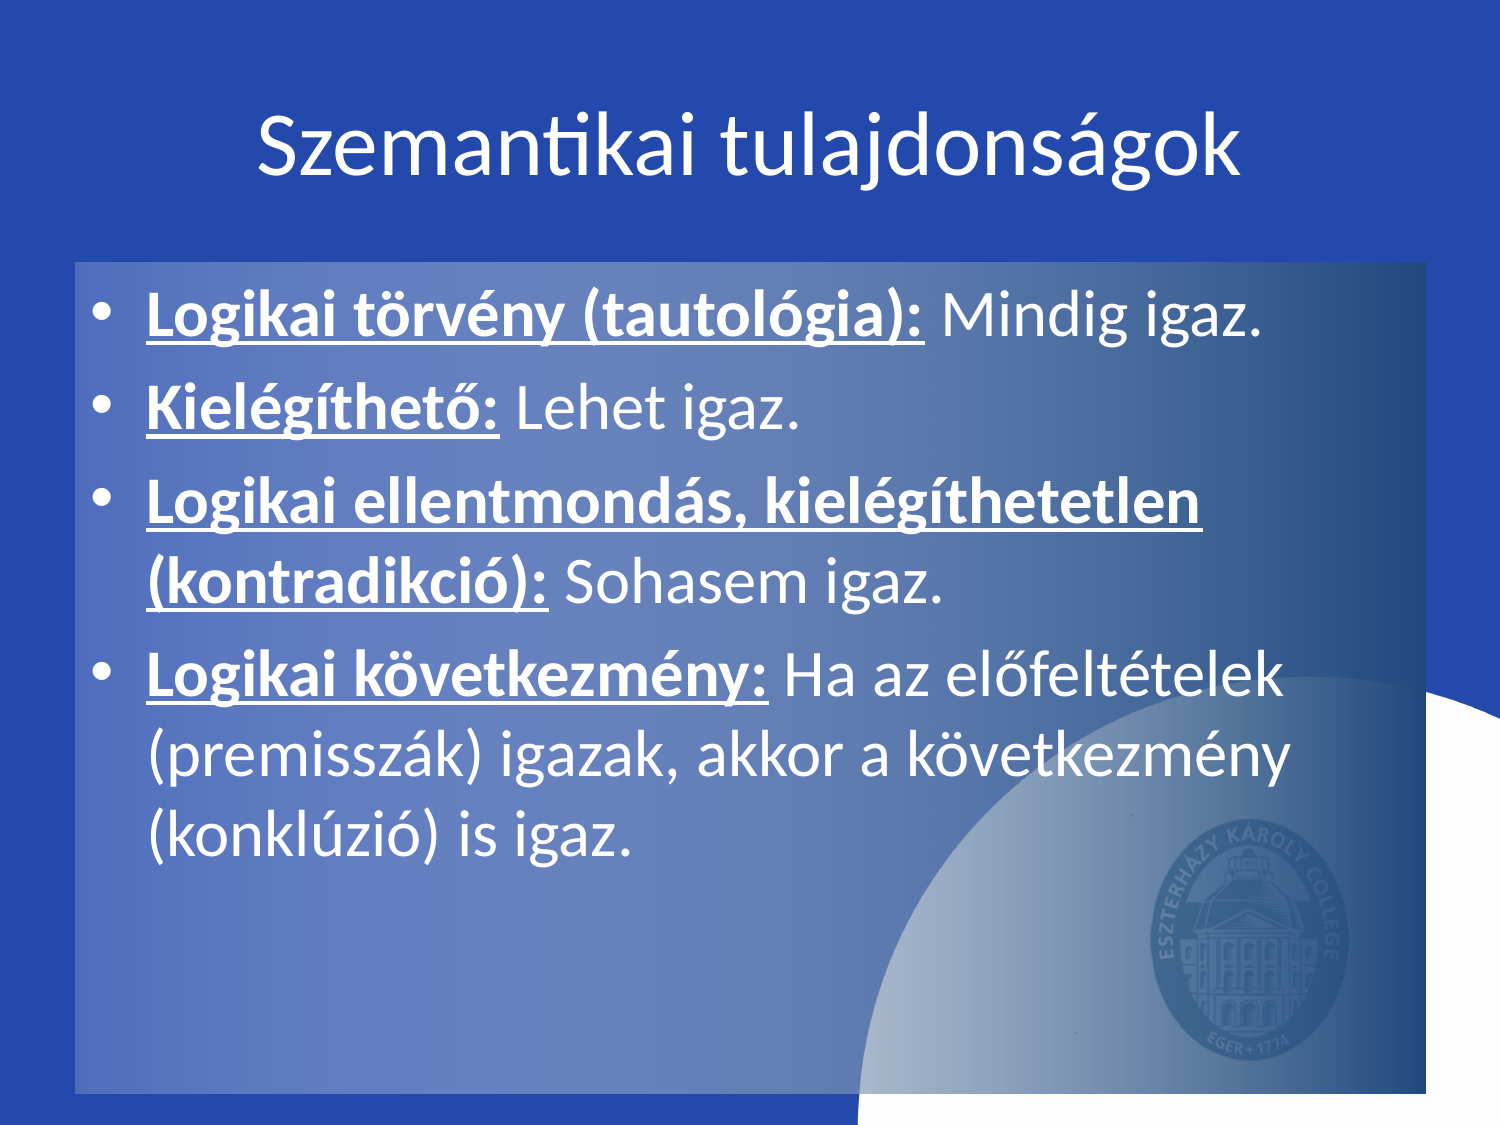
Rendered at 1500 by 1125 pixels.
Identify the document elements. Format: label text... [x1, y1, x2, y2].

title Szemantikai tulajdonságok [75, 45, 1425, 233]
list Logikai törvény (tautológia): Mindig igaz. Kielégíthető: Lehet igaz. Logikai ellentmondás, kielégíthetetlen (kontradikció): Sohasem igaz. Logikai következmény: Ha az előfeltételek (premisszák) igazak, akkor a következmény (konklúzió) is igaz. [75, 262, 1425, 1094]
picture [0, 0, 1500, 1125]
